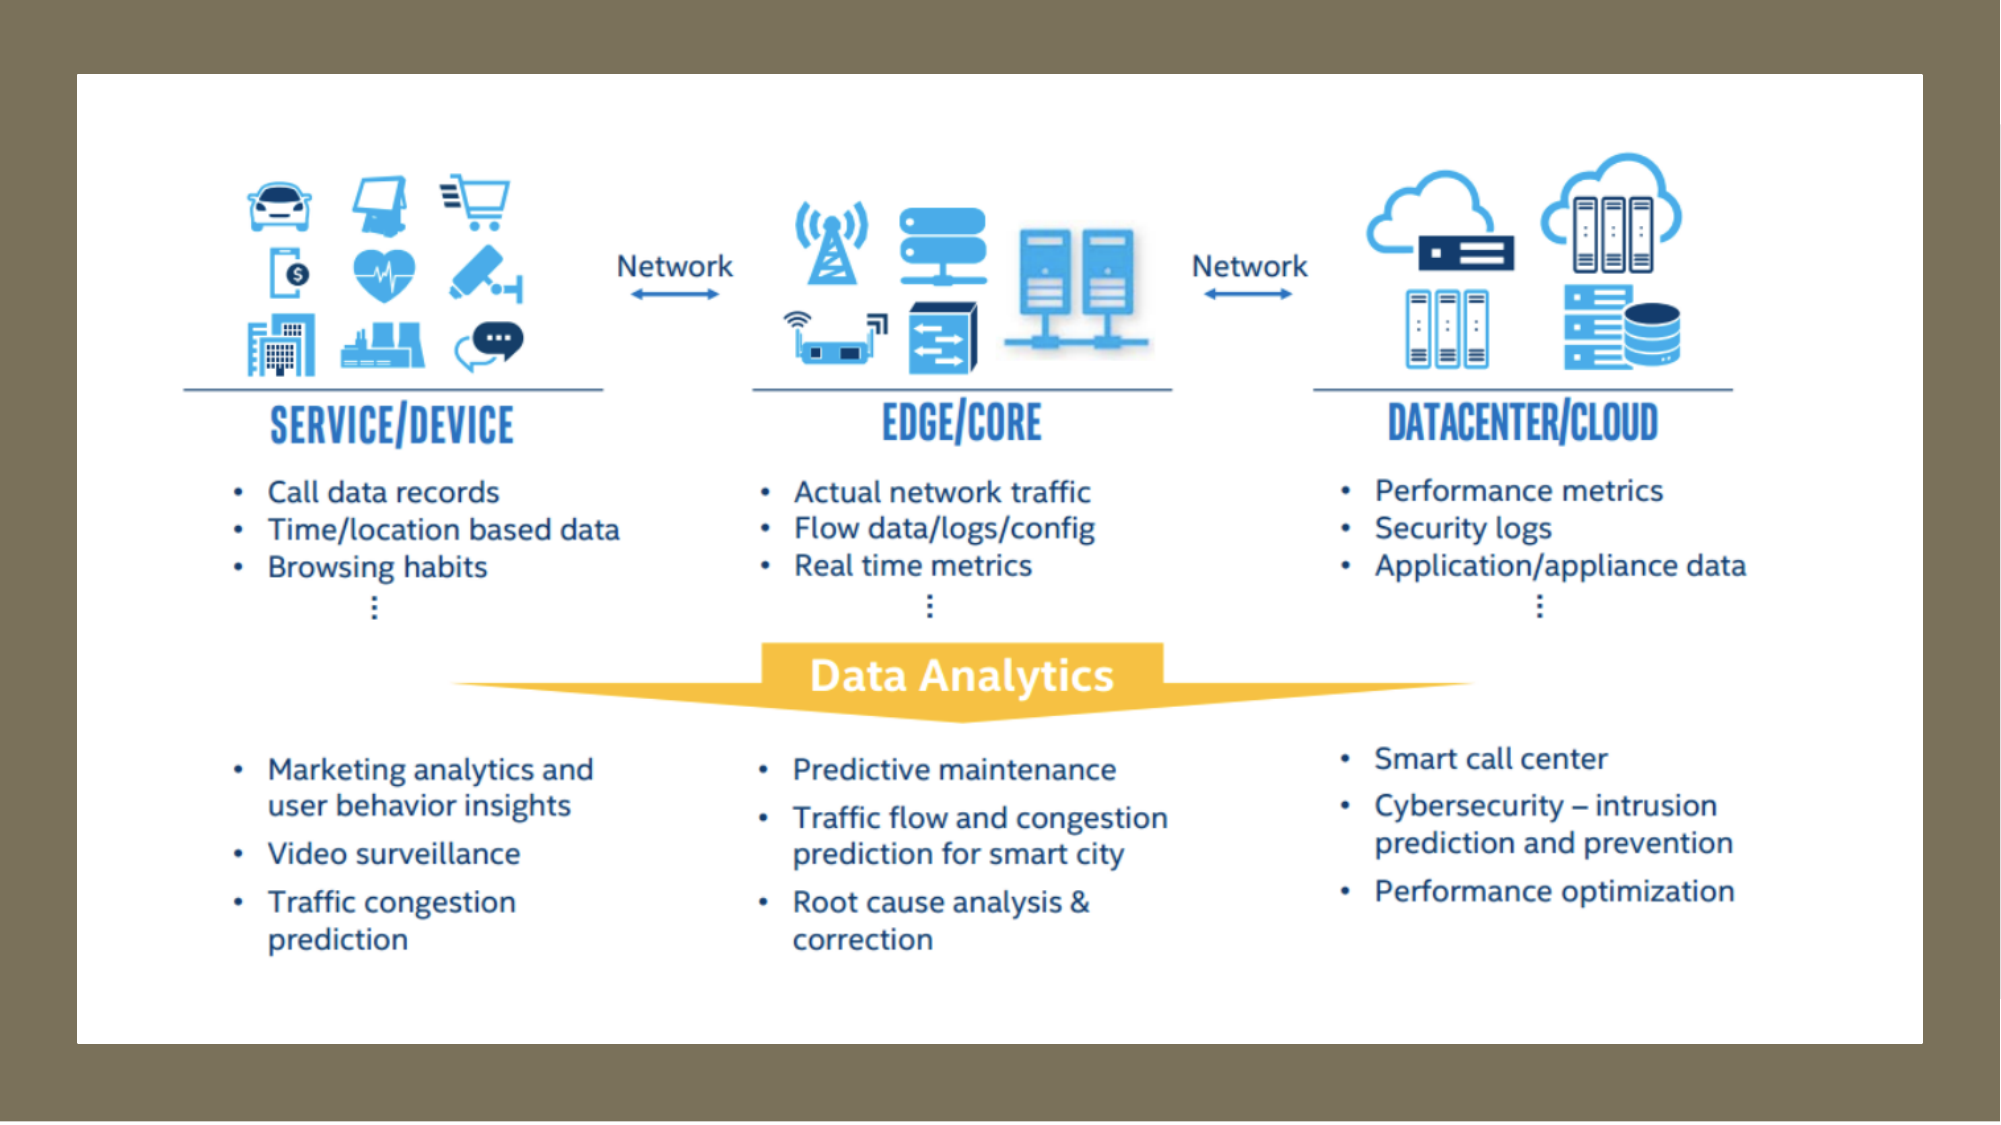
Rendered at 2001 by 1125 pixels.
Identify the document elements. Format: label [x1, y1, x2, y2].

list [143, 126, 1857, 992]
text_box [77, 74, 1923, 1044]
text_box [0, 0, 2000, 1122]
